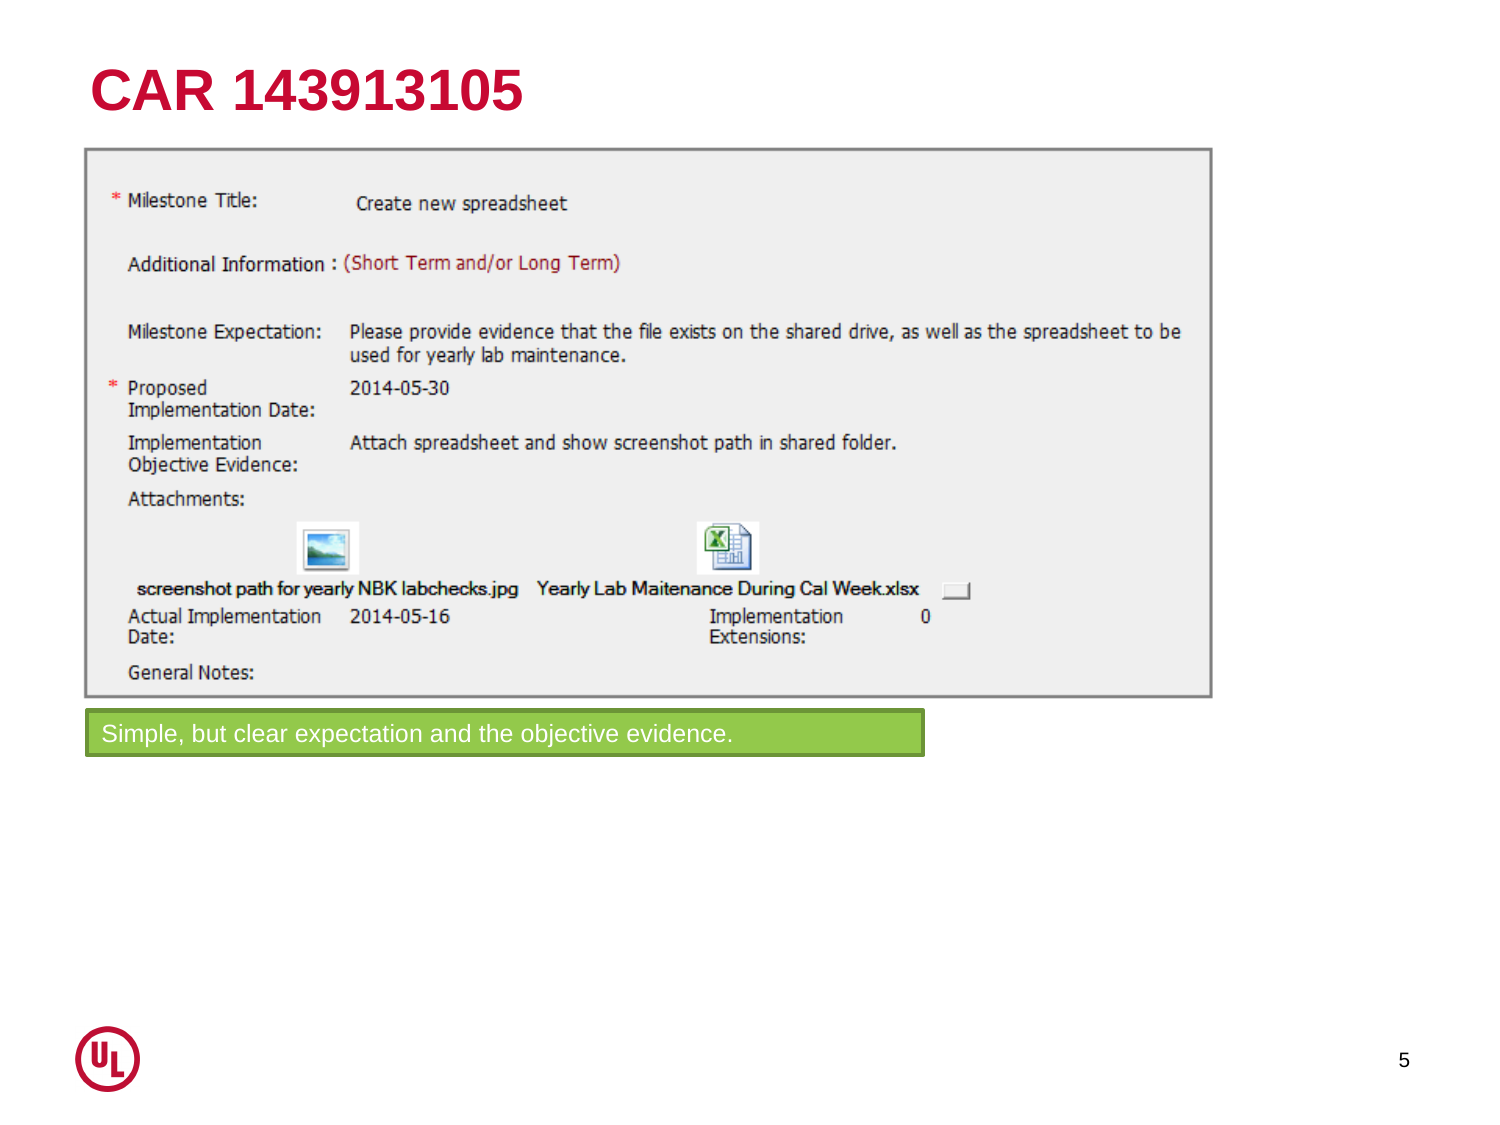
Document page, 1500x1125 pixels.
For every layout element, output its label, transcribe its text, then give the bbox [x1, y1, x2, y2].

text_box Simple, but clear expectation and the objective evidence. [85, 720, 925, 757]
picture [74, 134, 1216, 712]
slide_number 5 [1319, 1029, 1425, 1090]
picture [75, 1026, 140, 1092]
title CAR 143913105 [74, 44, 1426, 135]
